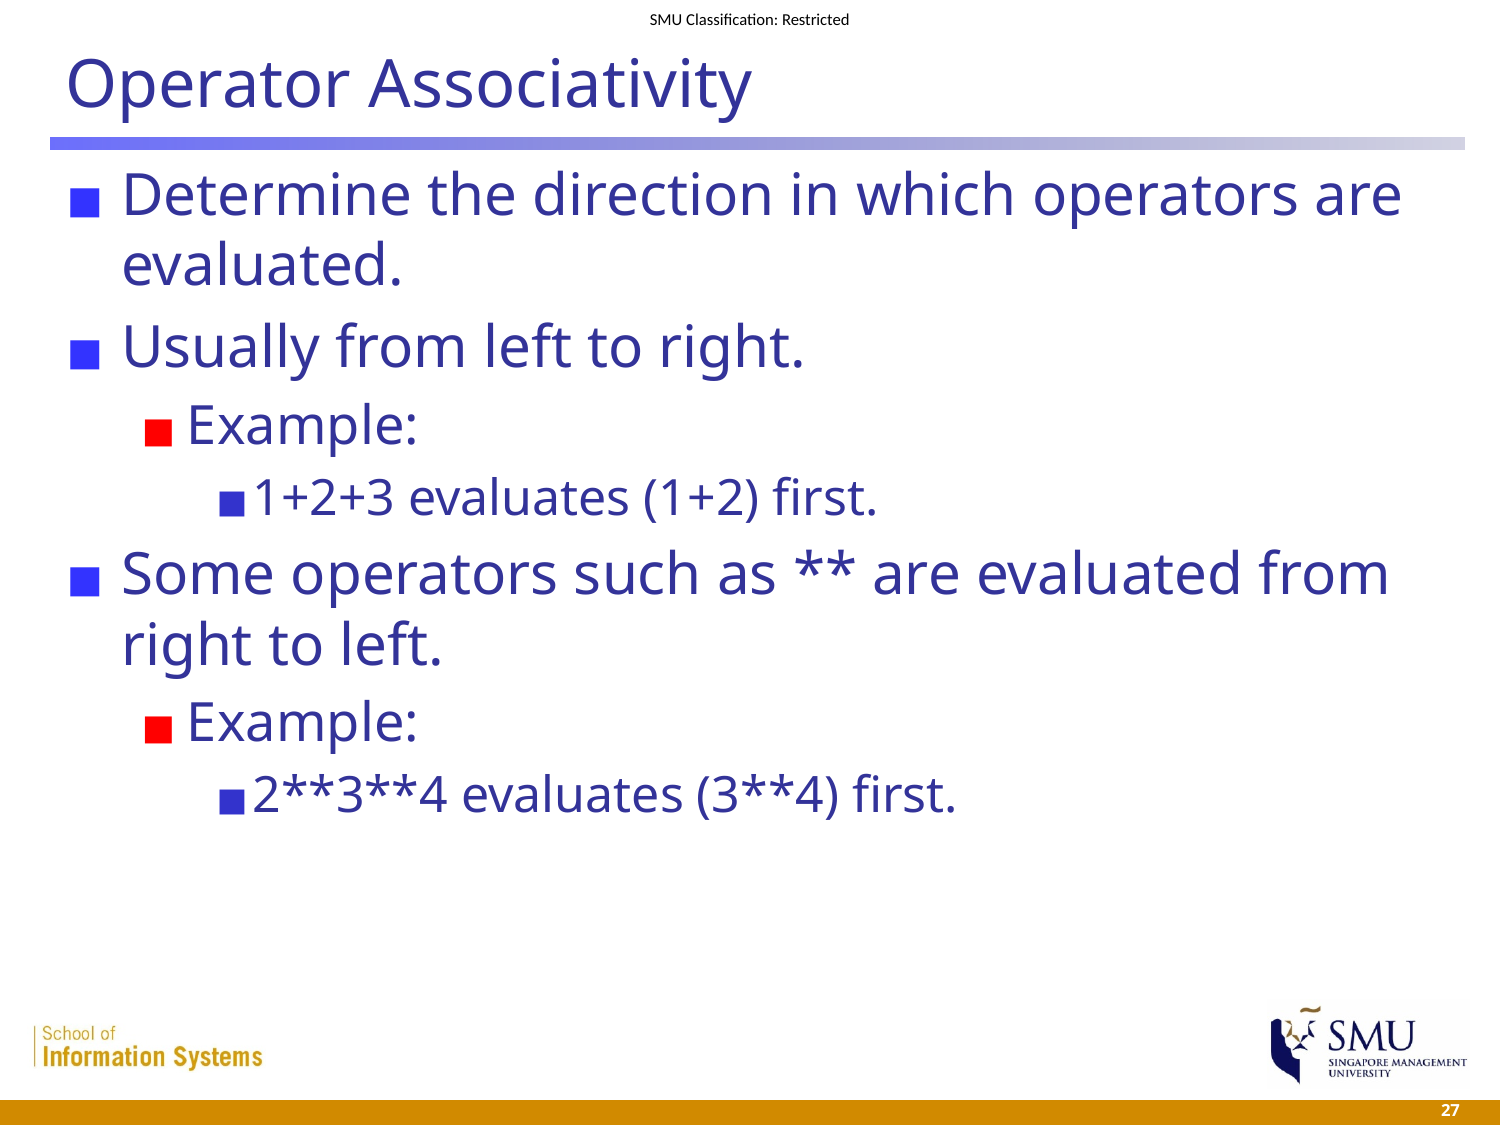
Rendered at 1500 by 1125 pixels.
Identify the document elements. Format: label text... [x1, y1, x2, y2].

picture [27, 1012, 266, 1073]
picture [1267, 999, 1470, 1072]
title Operator Associativity [50, 24, 1463, 138]
list Determine the direction in which operators are evaluated. Usually from left to right. Example: 1+2+3 evaluates (1+2) first. Some operators such as ** are evaluated from right to left. Example: 2**3**4 evaluates (3**4) first. [50, 149, 1463, 1063]
slide_number 27 [1262, 1072, 1475, 1123]
